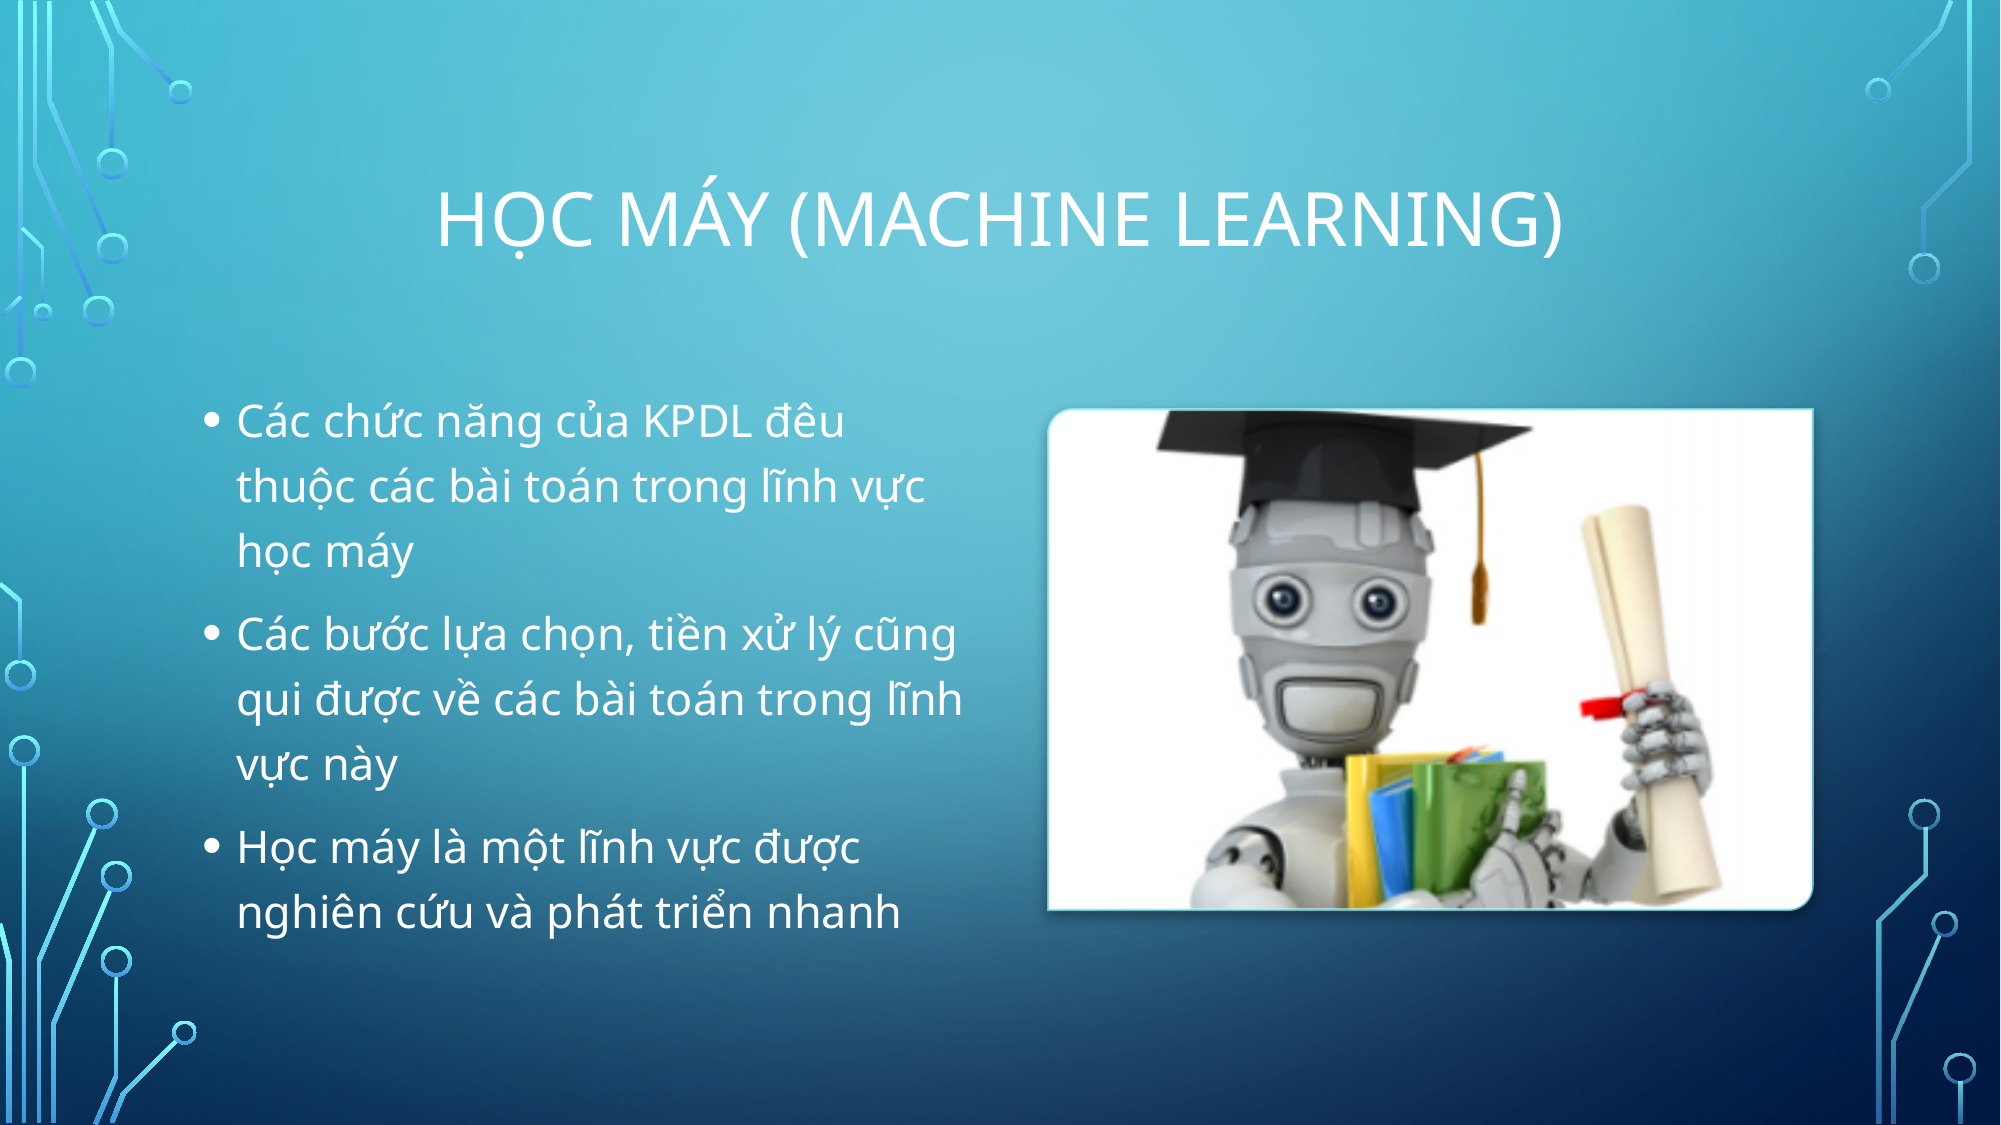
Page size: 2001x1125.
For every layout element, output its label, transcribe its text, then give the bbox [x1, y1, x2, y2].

picture [1048, 409, 1813, 910]
title Học máy (Machine Learning) [187, 101, 1813, 344]
list Các chức năng của KPDL đêu thuộc các bài toán trong lĩnh vực học máy Các bước lựa chọn, tiền xử lý cũng qui được về các bài toán trong lĩnh vực này Học máy là một lĩnh vực được nghiên cứu và phát triển nhanh [187, 369, 982, 950]
